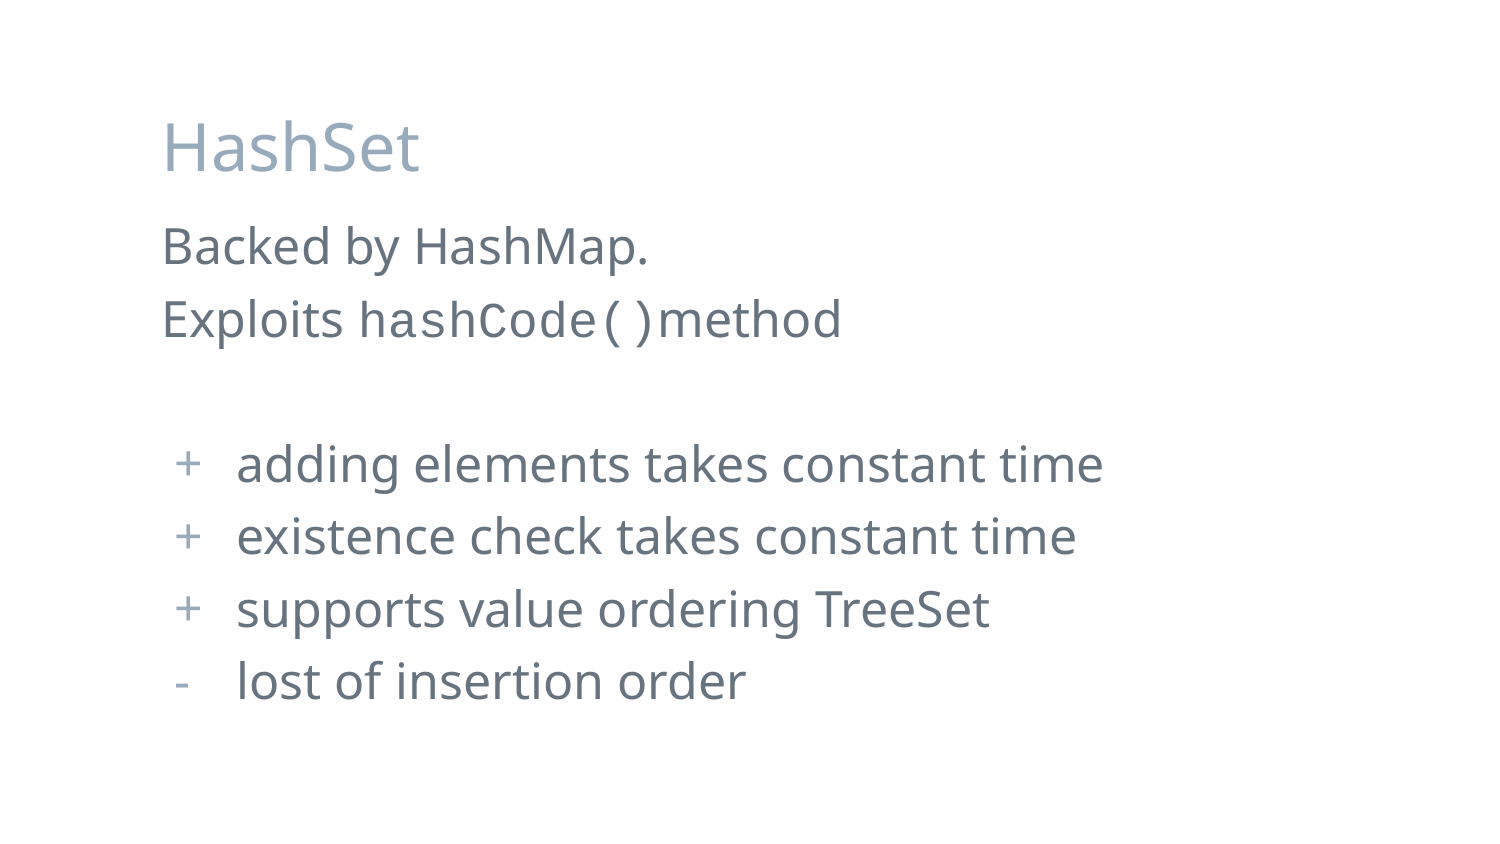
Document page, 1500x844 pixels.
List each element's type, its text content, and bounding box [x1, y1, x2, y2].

title HashSet [146, 58, 1207, 199]
list Backed by HashMap. Exploits hashCode()method adding elements takes constant time existence check takes constant time supports value ordering TreeSet lost of insertion order [146, 199, 1207, 783]
